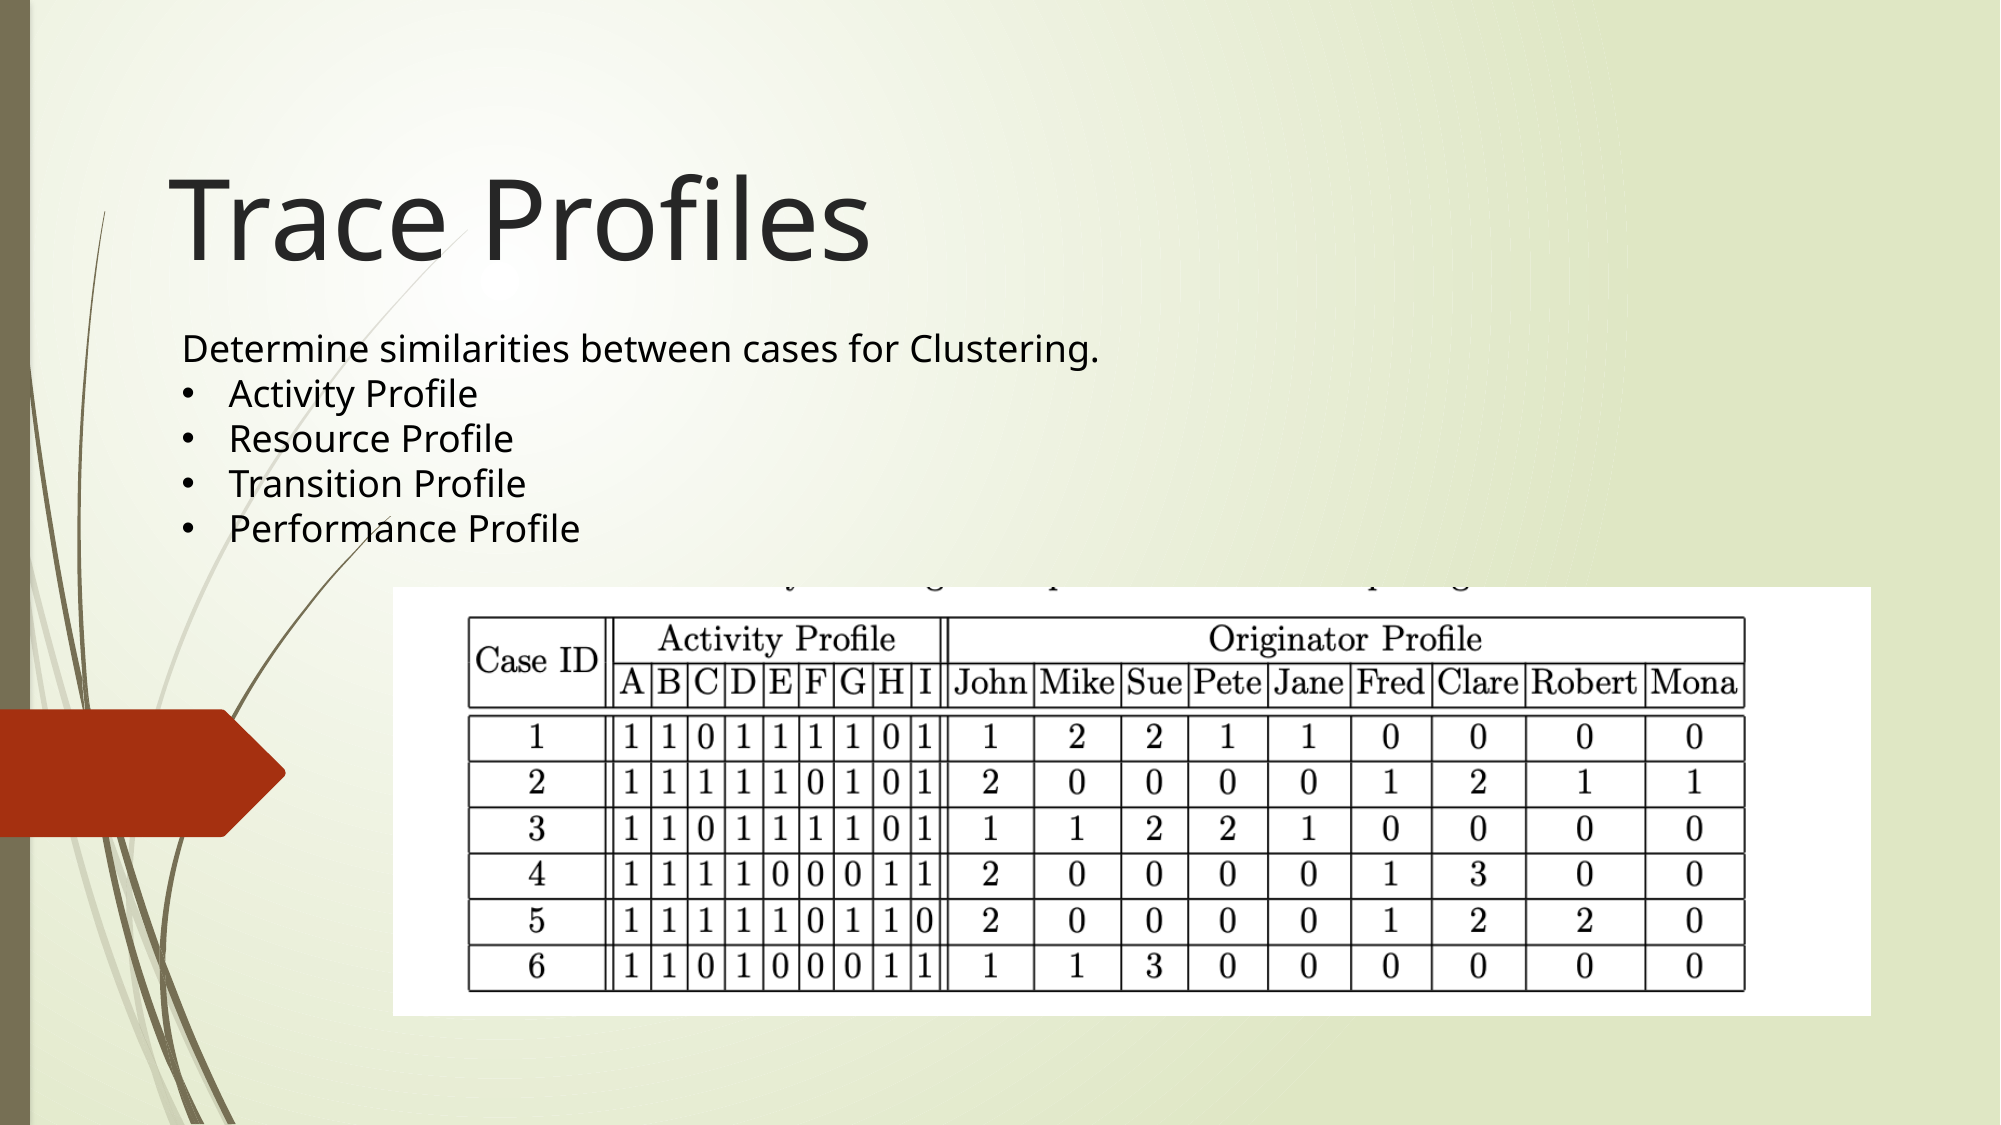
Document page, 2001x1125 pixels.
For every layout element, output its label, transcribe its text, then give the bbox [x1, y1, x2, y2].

picture [393, 587, 1871, 1016]
title Trace Profiles [153, 131, 1238, 291]
text_box Determine similarities between cases for Clustering. Activity Profile Resource Profile Transition Profile Performance Profile [166, 317, 1437, 558]
